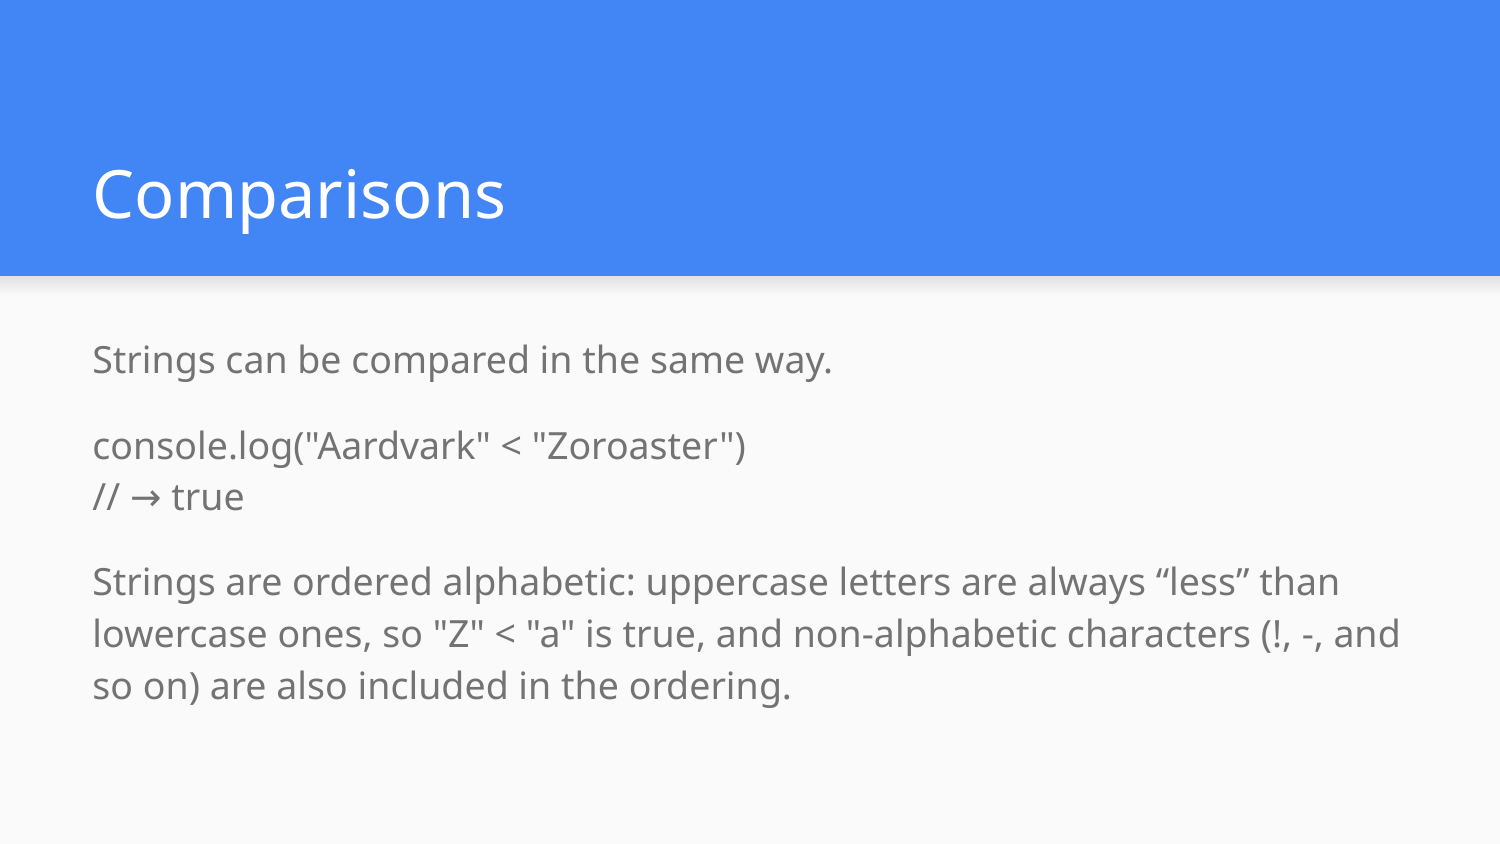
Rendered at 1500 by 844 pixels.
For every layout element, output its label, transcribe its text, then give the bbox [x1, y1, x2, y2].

list Strings can be compared in the same way. console.log("Aardvark" < "Zoroaster") // → true Strings are ordered alphabetic: uppercase letters are always “less” than lowercase ones, so "Z" < "a" is true, and non-alphabetic characters (!, -, and so on) are also included in the ordering. [77, 314, 1427, 760]
title Comparisons [77, 121, 1427, 248]
